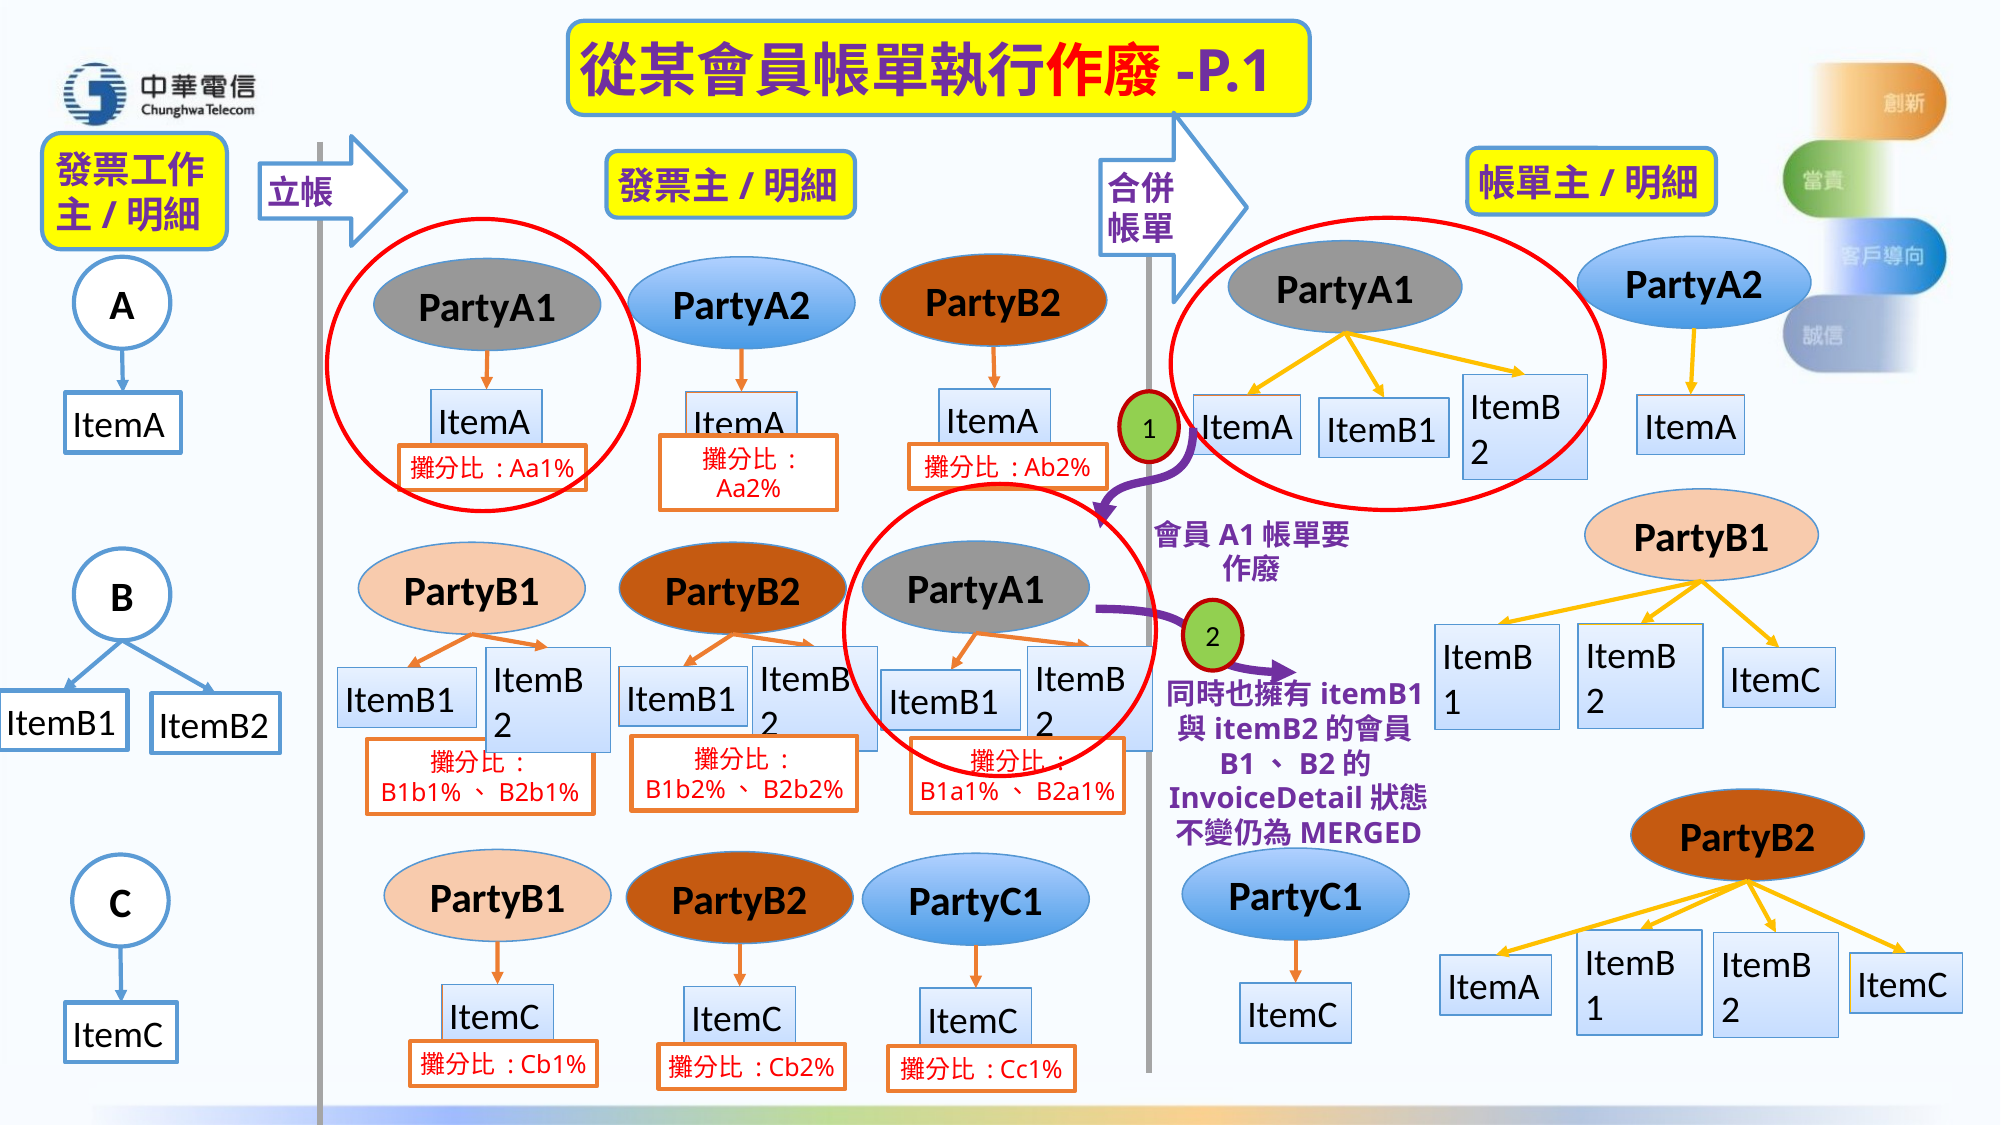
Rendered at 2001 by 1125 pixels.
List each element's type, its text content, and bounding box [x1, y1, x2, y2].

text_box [1095, 431, 1198, 525]
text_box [1344, 332, 1526, 397]
picture [0, 0, 2001, 1125]
text_box 攤分比 : B1b2%、B2b2% [629, 734, 859, 813]
text_box 1 [1150, 391, 1179, 431]
text_box 攤分比 : B1a1%、B2a1% [909, 736, 1126, 815]
text_box ItemC [919, 987, 1032, 1044]
text_box ItemC [441, 984, 554, 1039]
text_box ItemA [65, 392, 181, 453]
text_box PartyB2 [625, 850, 854, 945]
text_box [1701, 580, 1780, 648]
text_box 同時也擁有itemB1與itemB2的會員B1、B2的InvoiceDetail狀態不變仍為MERGED [1150, 667, 1450, 858]
text_box ItemA [1636, 394, 1745, 455]
text_box 發票主/明細 [606, 151, 856, 218]
text_box ItemB2 [1109, 679, 1148, 752]
text_box 立帳 [259, 163, 319, 219]
text_box 立帳 [321, 136, 407, 246]
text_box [1640, 580, 1702, 646]
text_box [950, 632, 977, 670]
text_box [1496, 580, 1701, 647]
text_box 2 [1193, 599, 1232, 608]
text_box 攤分比 : Cc1% [886, 1044, 1077, 1093]
text_box 合併帳單 [1100, 112, 1247, 303]
text_box 1 [1119, 391, 1149, 431]
text_box [1170, 217, 1605, 511]
text_box ItemC [1722, 647, 1836, 708]
text_box 攤分比 : B1b1%、B2b1% [365, 737, 596, 816]
text_box C [72, 854, 169, 947]
text_box 會員A1帳單要作廢 [1135, 525, 1149, 583]
text_box 攤分比 : Cb2% [656, 1042, 847, 1091]
text_box PartyB1 [1584, 488, 1820, 580]
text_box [975, 632, 1091, 669]
text_box 攤分比 : Aa1% [562, 474, 588, 492]
text_box 發票工作主/明細 [42, 132, 227, 250]
text_box 攤分比 : Ab2% [907, 442, 1095, 491]
text_box B [73, 548, 171, 640]
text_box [121, 640, 216, 694]
text_box ItemC [1849, 952, 1963, 1014]
text_box ItemB1 [0, 690, 128, 751]
text_box ItemA [1439, 954, 1552, 1016]
text_box ItemB2 [752, 646, 878, 752]
text_box ItemA [938, 388, 1051, 442]
text_box [844, 483, 1149, 777]
text_box A [73, 256, 171, 349]
text_box ItemB1 [618, 666, 748, 727]
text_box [1095, 608, 1297, 673]
text_box PartyC1 [861, 852, 1091, 946]
text_box ItemB2 [1577, 647, 1704, 729]
text_box PartyC1 [1181, 858, 1410, 941]
text_box ItemC [65, 1002, 178, 1063]
text_box ItemB2 [151, 693, 280, 754]
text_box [682, 634, 732, 667]
text_box PartyA2 [1576, 235, 1812, 330]
text_box [326, 218, 639, 512]
text_box ItemB1 [1576, 955, 1703, 1036]
text_box PartyA2 [627, 256, 856, 350]
text_box PartyB2 [618, 541, 847, 634]
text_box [406, 634, 471, 668]
text_box ItemA [1198, 437, 1216, 455]
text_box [732, 634, 816, 670]
text_box ItemB2 [1713, 953, 1839, 1038]
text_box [62, 640, 121, 691]
text_box ItemC [683, 986, 796, 1042]
text_box ItemB1 [337, 667, 477, 728]
text_box PartyB1 [357, 541, 587, 634]
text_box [1246, 332, 1344, 395]
text_box PartyB2 [879, 253, 1108, 347]
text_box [1748, 880, 1907, 953]
text_box 帳單主/明細 [1467, 147, 1716, 215]
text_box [1495, 880, 1748, 955]
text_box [1690, 328, 1695, 395]
text_box 會員A1帳單要作廢 [1150, 508, 1369, 594]
text_box ItemA [685, 391, 798, 433]
text_box PartyB2 [1630, 788, 1866, 880]
text_box ItemB1 [1434, 624, 1560, 730]
text_box 從某會員帳單執行作廢-P.1 [567, 20, 1310, 115]
text_box ItemB2 [1522, 422, 1588, 480]
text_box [471, 634, 549, 670]
text_box 攤分比 : Aa2% [658, 433, 839, 512]
text_box 攤分比 : Cb1% [408, 1039, 599, 1088]
text_box ItemC [1239, 982, 1352, 1044]
text_box [1150, 590, 1155, 608]
text_box PartyB1 [383, 848, 612, 943]
text_box ItemB2 [485, 647, 611, 753]
